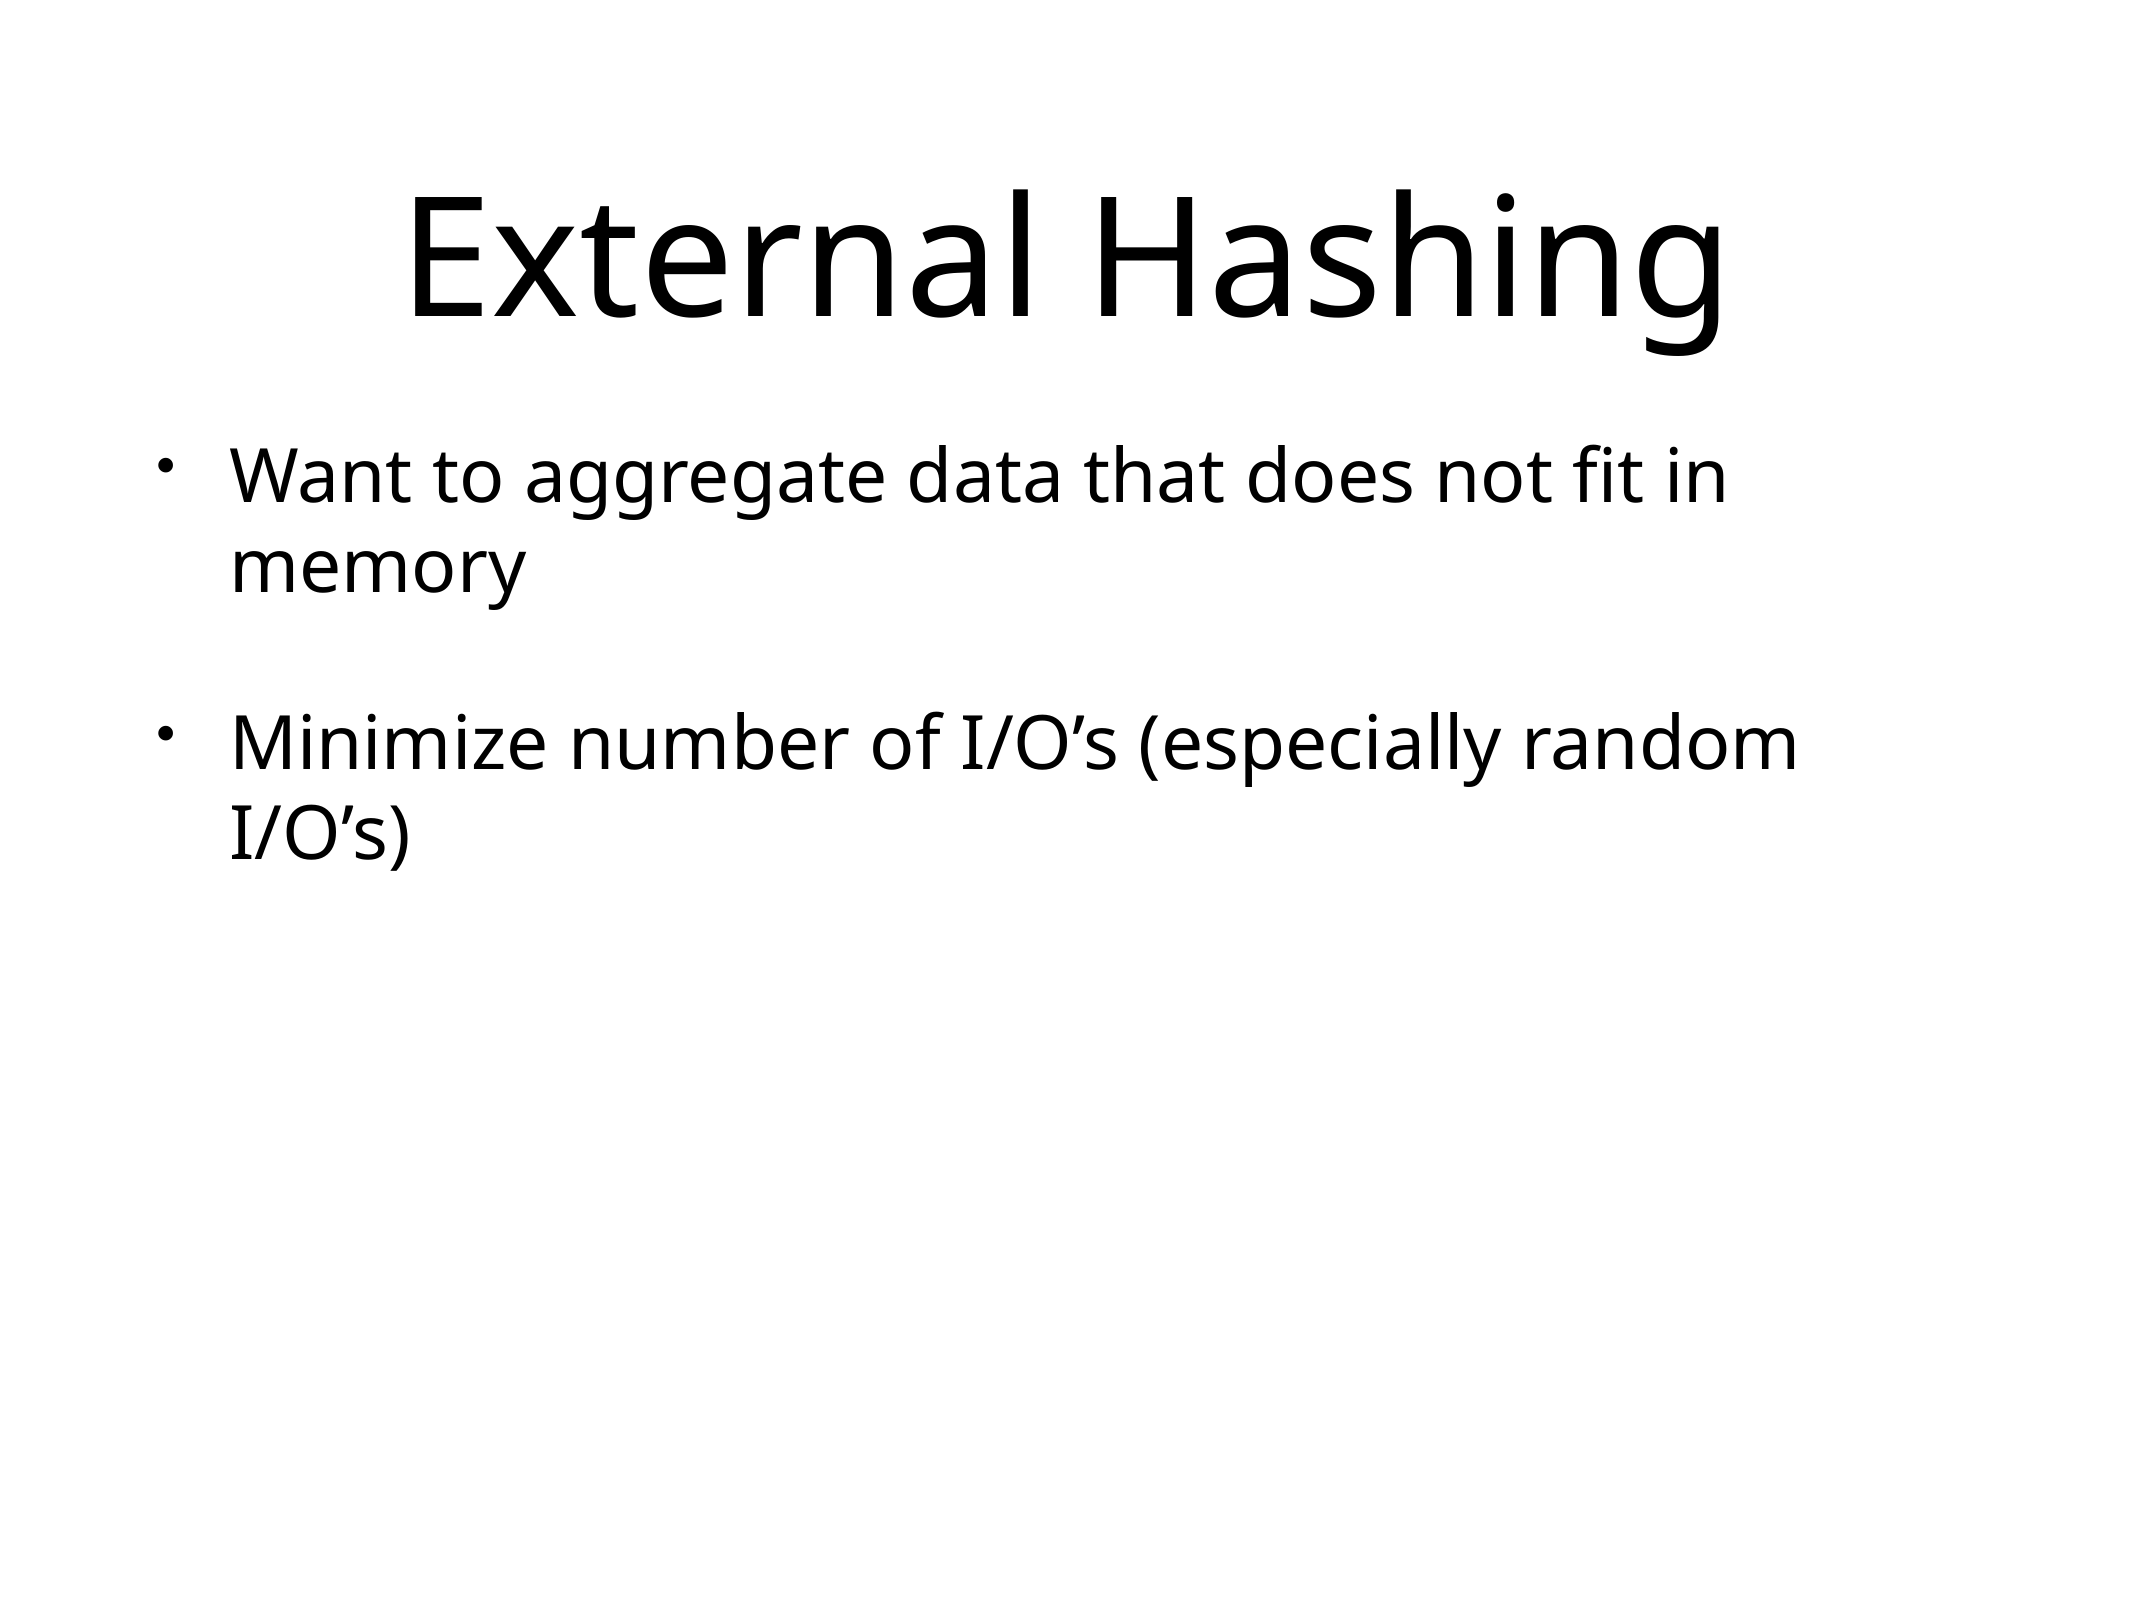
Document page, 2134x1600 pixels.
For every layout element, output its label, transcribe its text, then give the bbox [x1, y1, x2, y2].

title External Hashing [155, 72, 1978, 426]
list Want to aggregate data that does not fit in memory Minimize number of I/O’s (especially random I/O’s) [155, 426, 1978, 1459]
